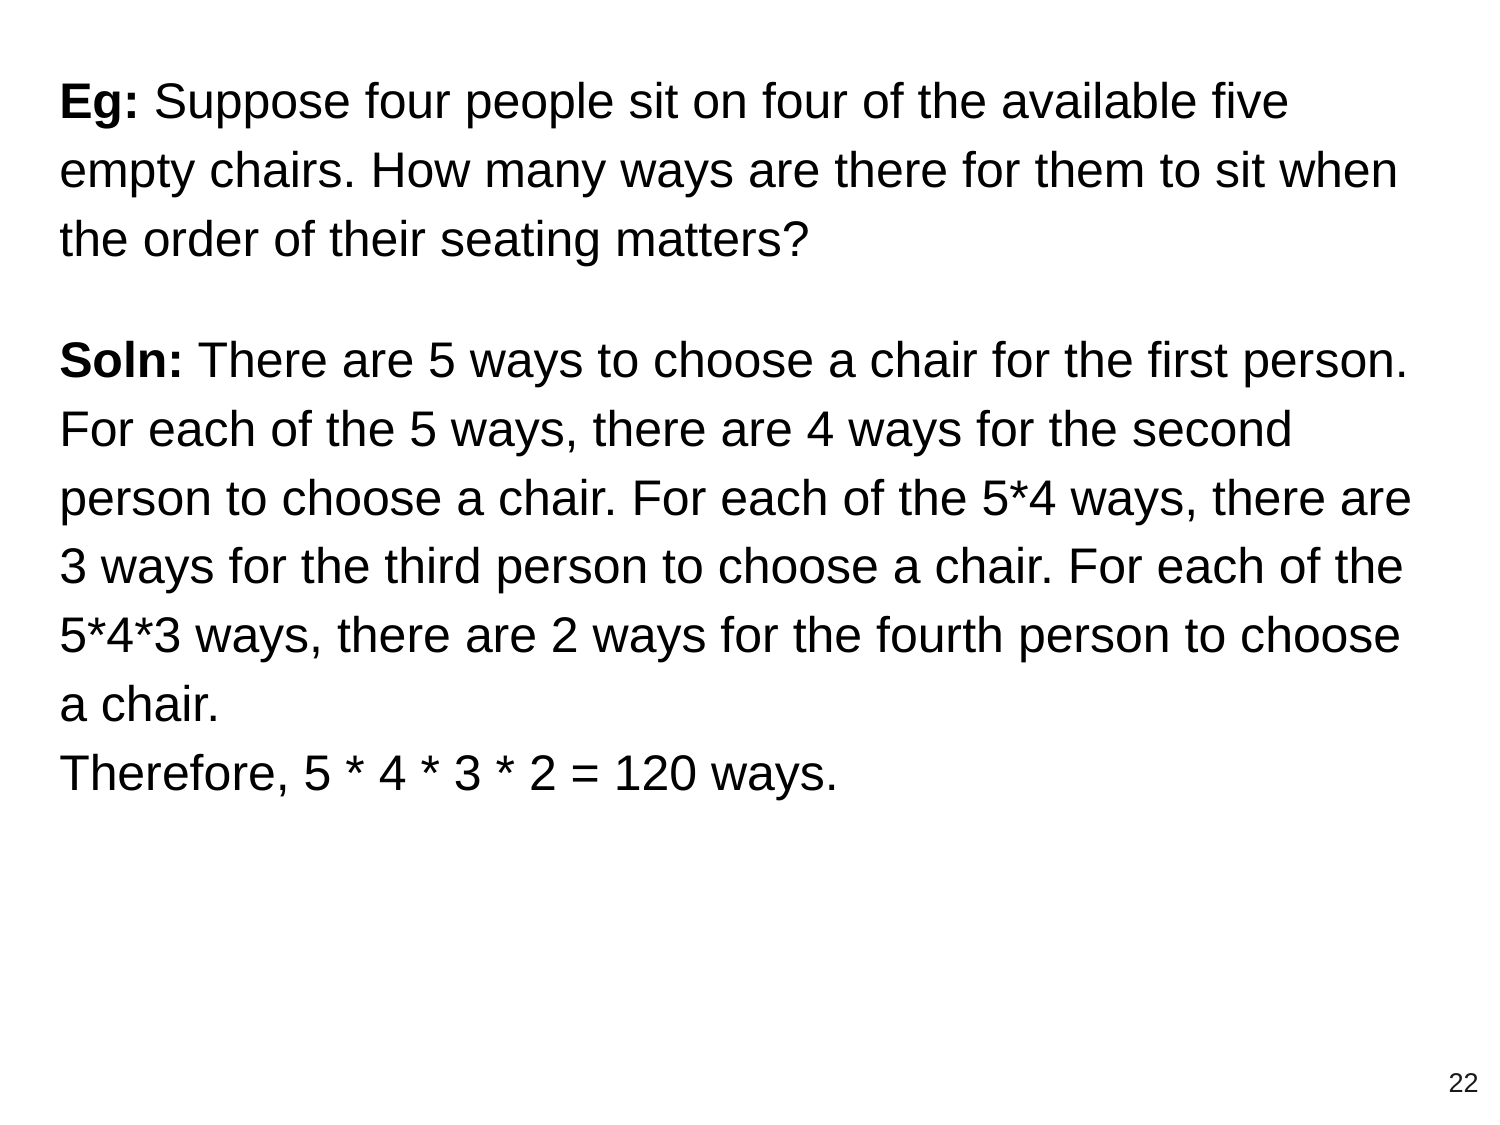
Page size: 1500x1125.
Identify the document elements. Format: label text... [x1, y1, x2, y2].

text_box ‹#› [1403, 1038, 1494, 1125]
text_box Eg: Suppose four people sit on four of the available five empty chairs. How many ways are there for them to sit when the order of their seating matters? Soln: There are 5 ways to choose a chair for the first person. For each of the 5 ways, there are 4 ways for the second person to choose a chair. For each of the 5*4 ways, there are 3 ways for the third person to choose a chair. For each of the 5*4*3 ways, there are 2 ways for the fourth person to choose a chair. Therefore, 5 * 4 * 3 * 2 = 120 ways. [44, 44, 1455, 1017]
